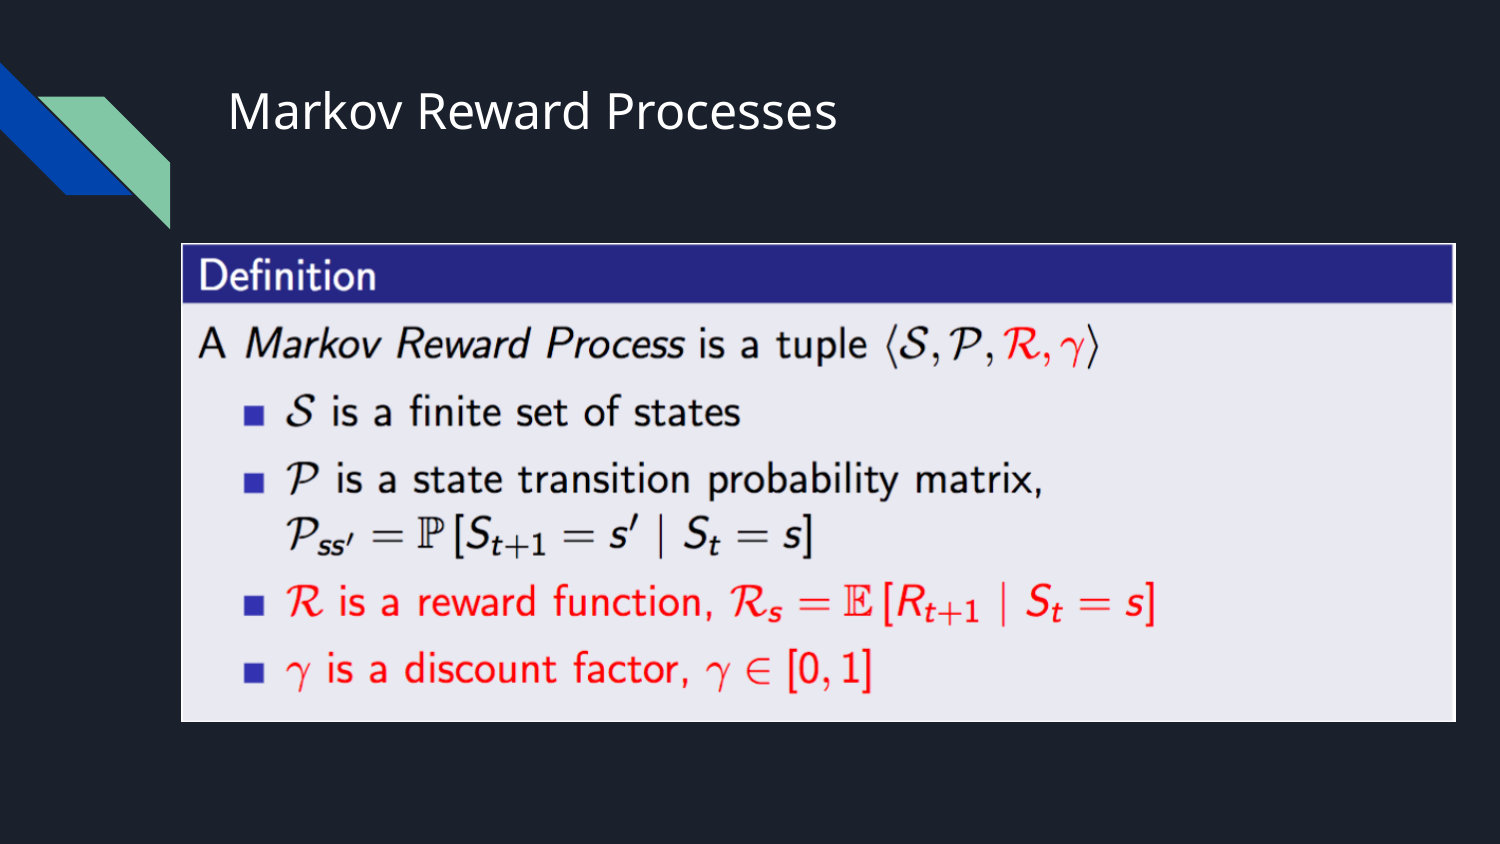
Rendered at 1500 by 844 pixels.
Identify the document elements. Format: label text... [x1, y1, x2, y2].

title Markov Reward Processes [212, 64, 1368, 215]
picture [181, 243, 1456, 722]
